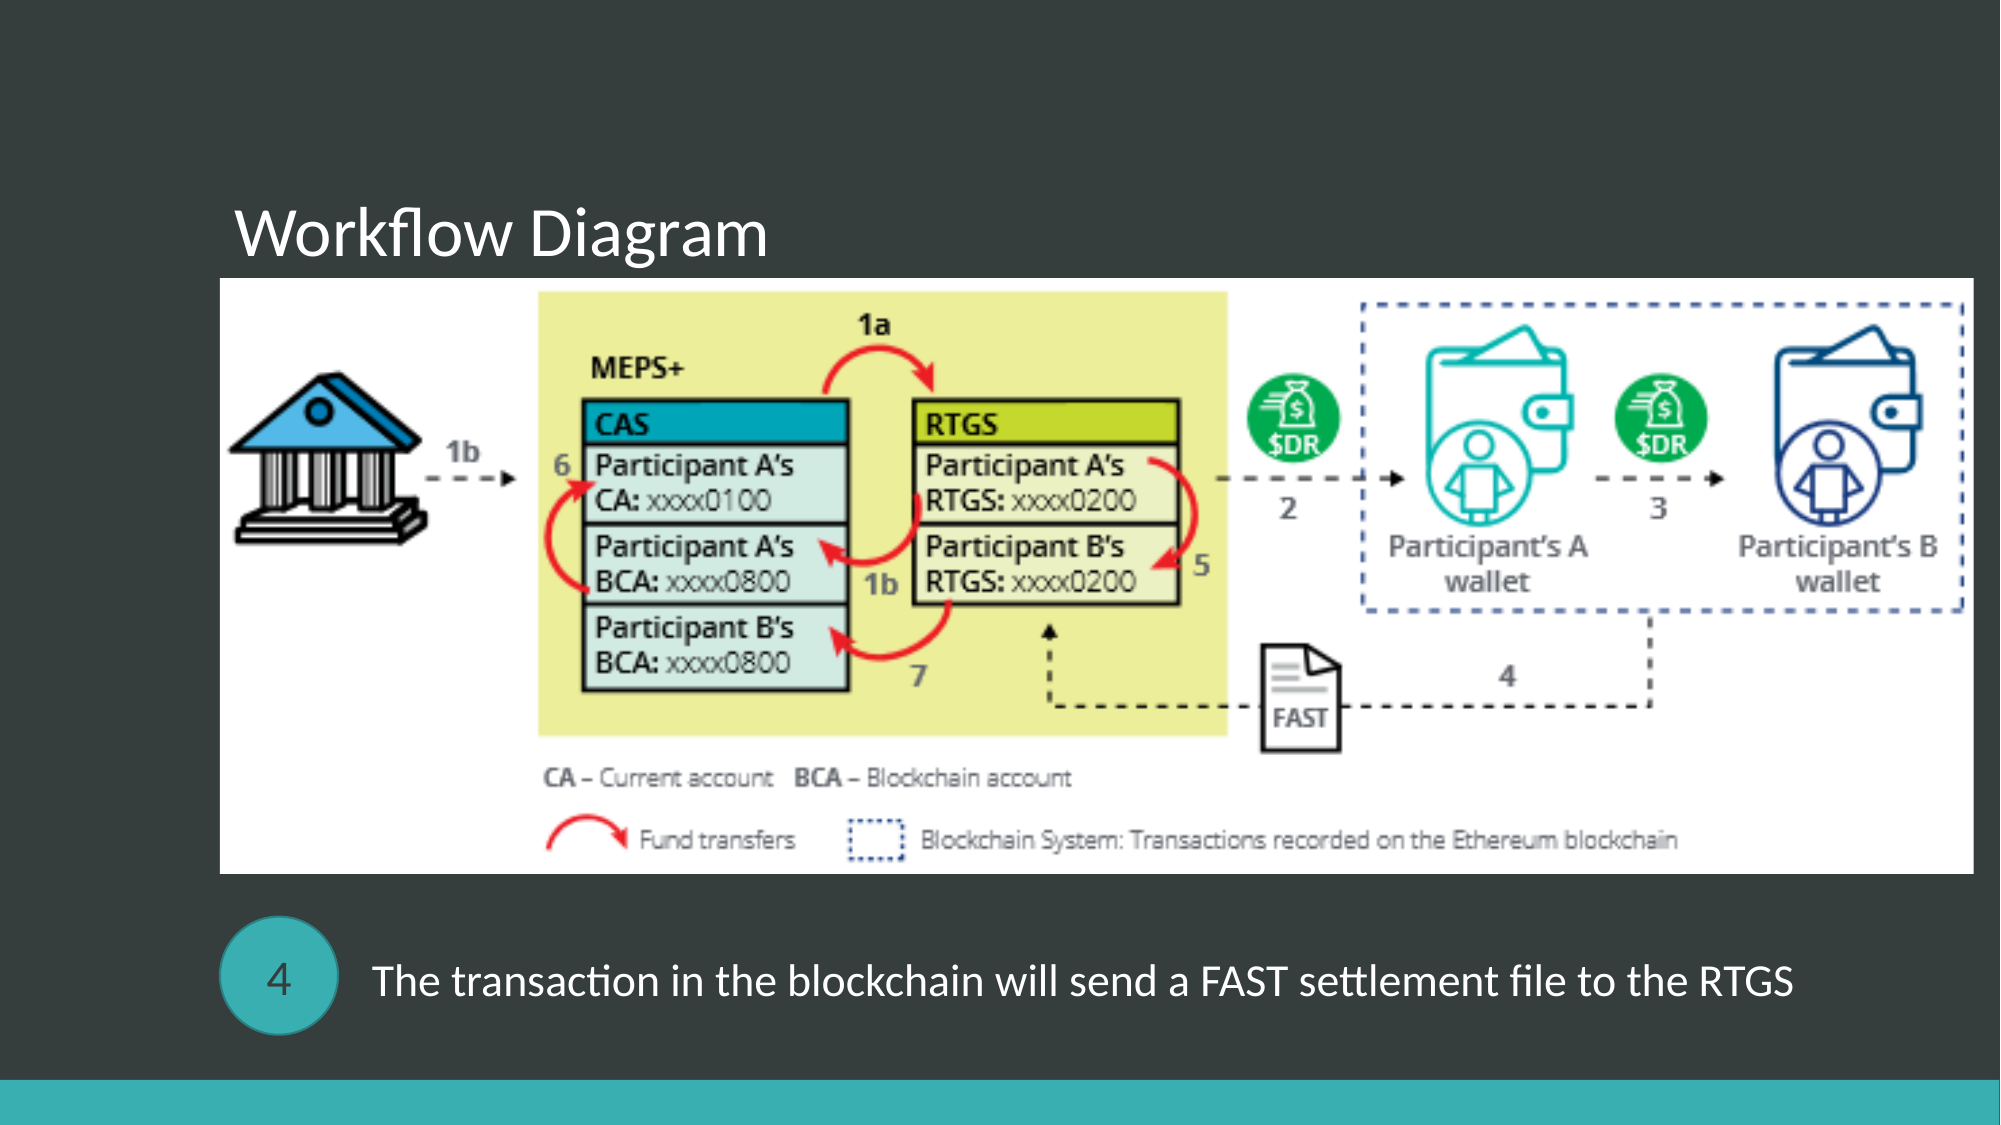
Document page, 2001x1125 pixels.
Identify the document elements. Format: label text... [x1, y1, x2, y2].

picture [219, 278, 1974, 874]
title Workflow Diagram [219, 76, 1780, 278]
text_box The transaction in the blockchain will send a FAST settlement file to the RTGS [357, 942, 1936, 1013]
text_box 4 [218, 915, 340, 1036]
